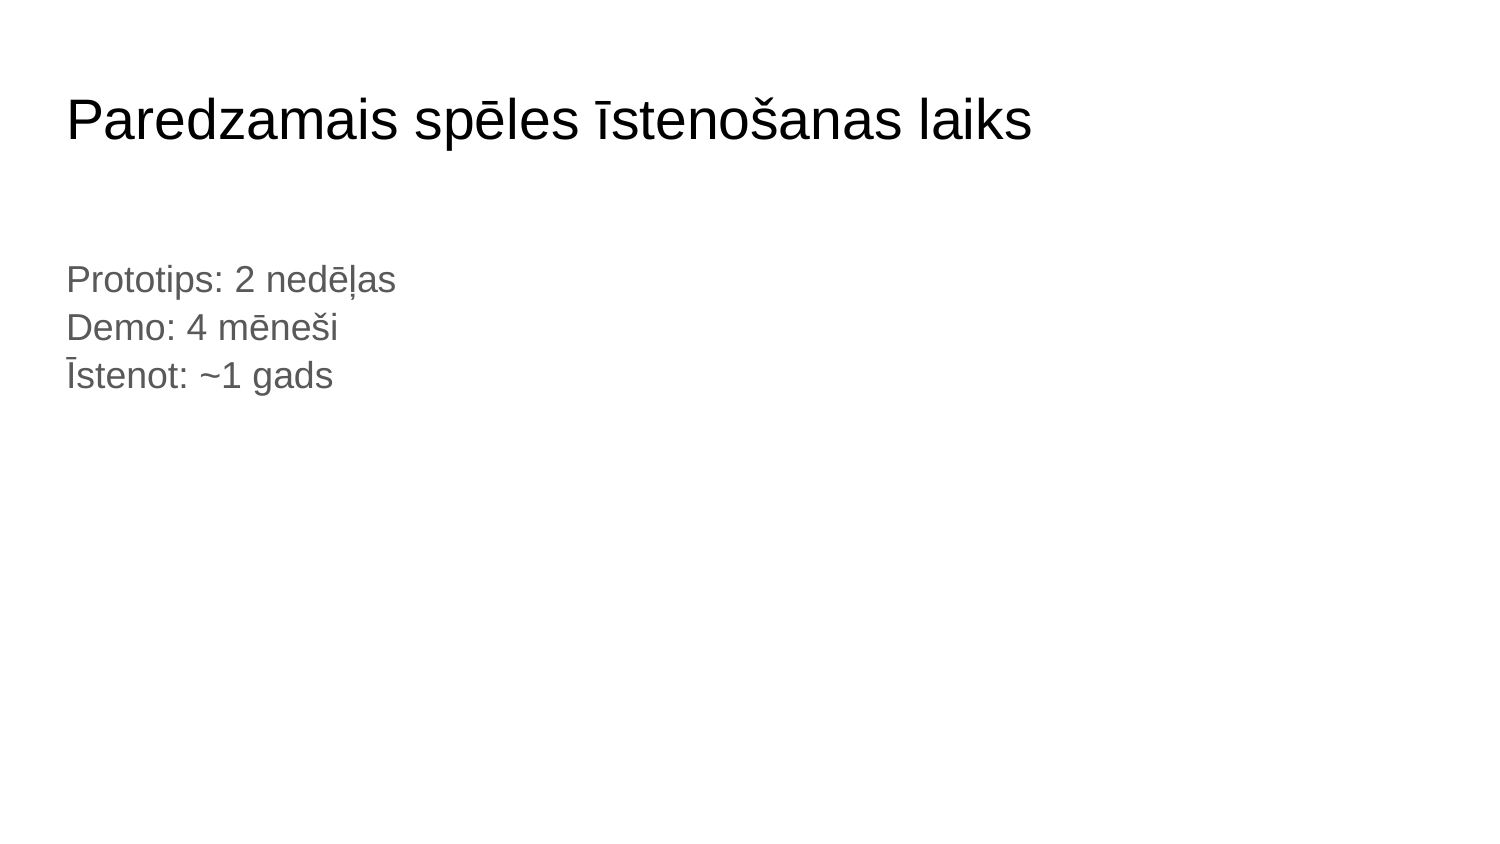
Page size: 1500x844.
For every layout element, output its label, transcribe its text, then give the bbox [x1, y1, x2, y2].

list Prototips: 2 nedēļas Demo: 4 mēneši Īstenot: ~1 gads [51, 189, 1449, 750]
title Paredzamais spēles īstenošanas laiks [51, 72, 1449, 167]
